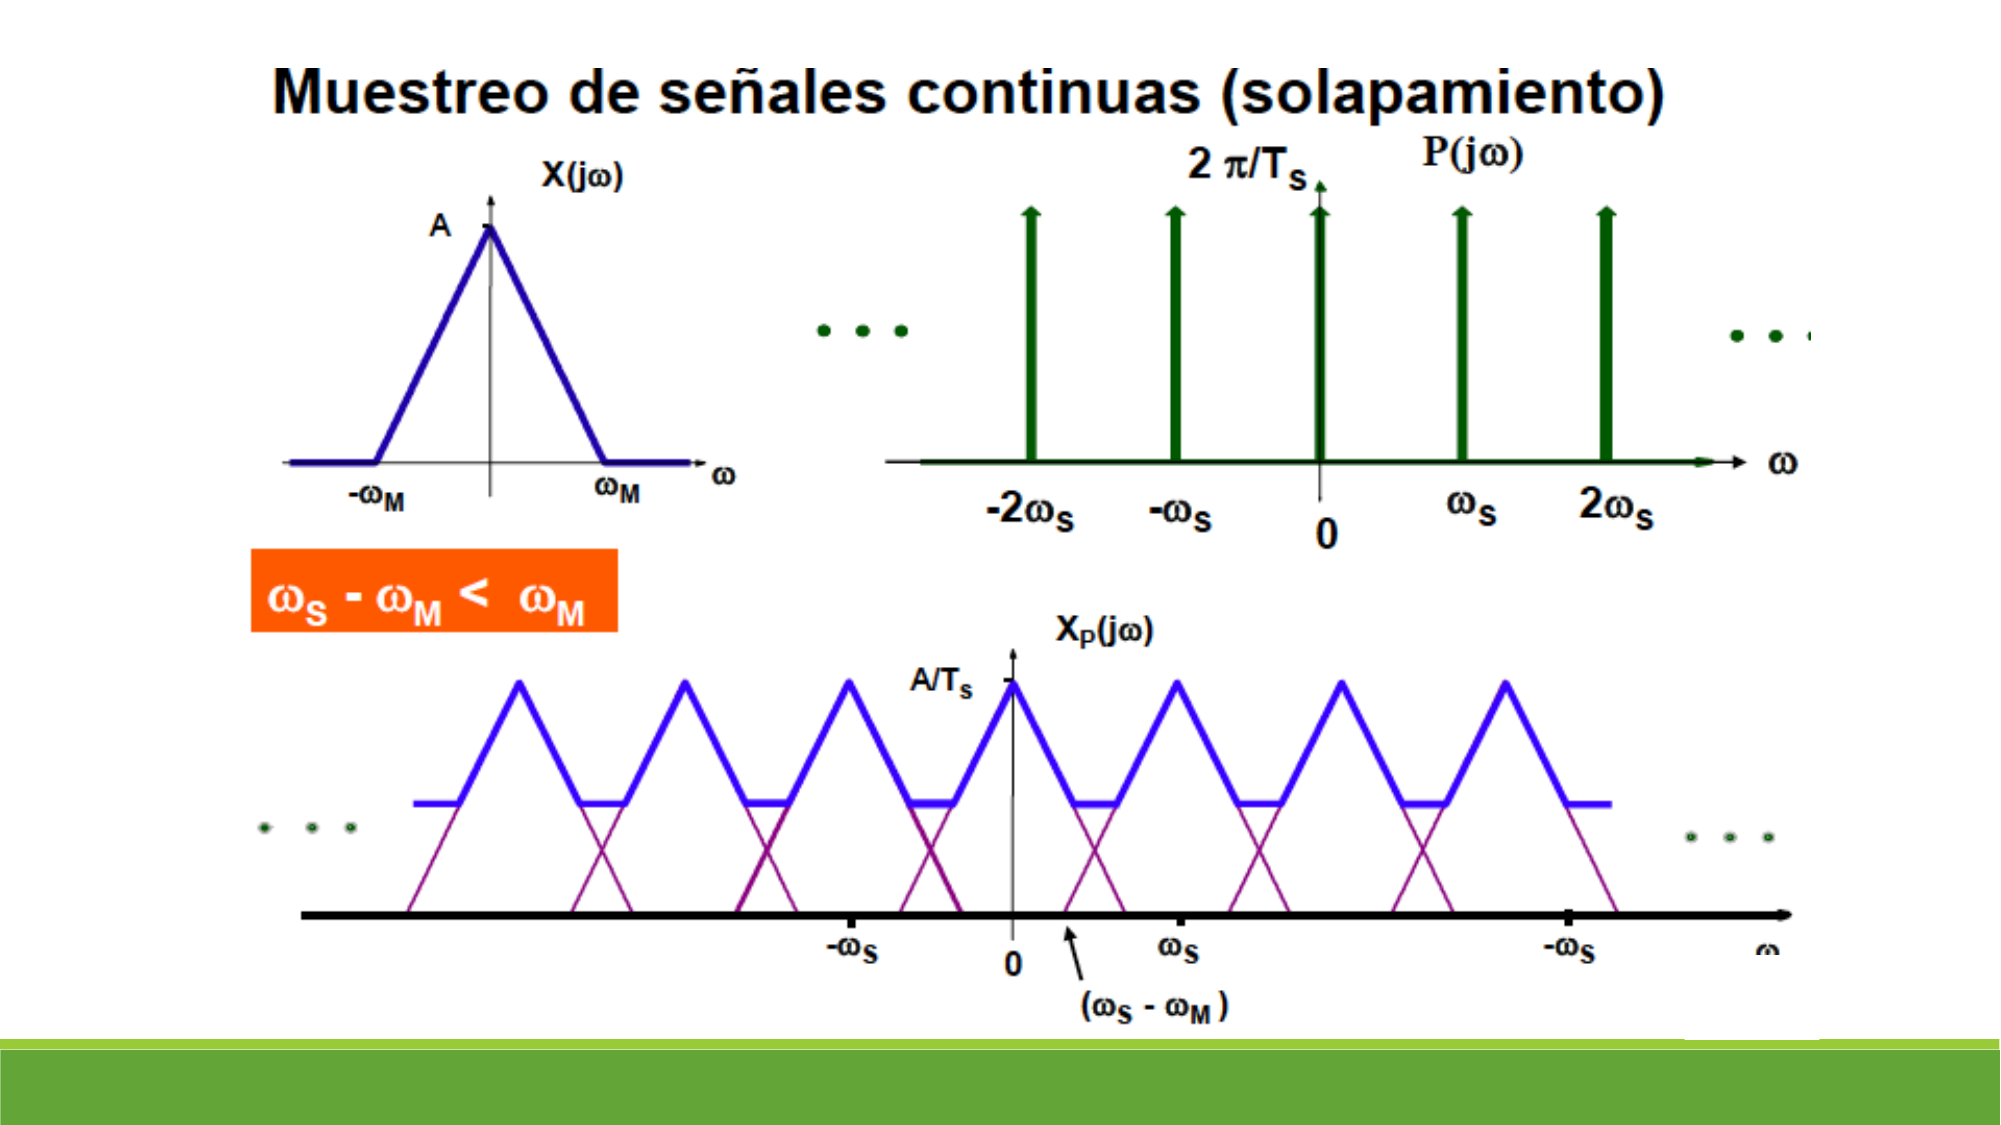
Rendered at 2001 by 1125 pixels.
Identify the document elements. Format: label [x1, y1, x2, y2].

picture [186, 67, 1811, 1040]
